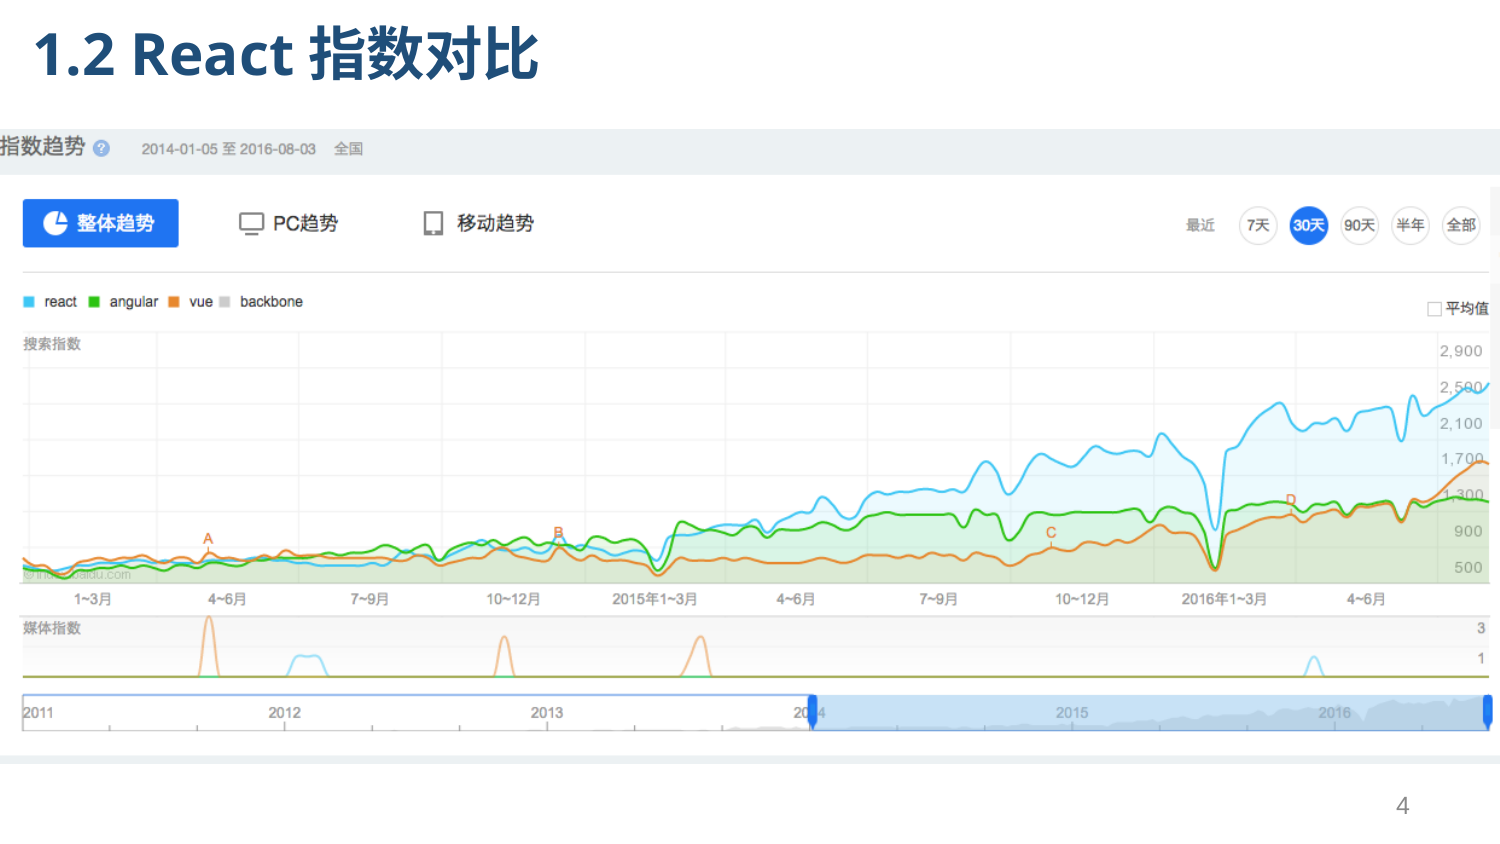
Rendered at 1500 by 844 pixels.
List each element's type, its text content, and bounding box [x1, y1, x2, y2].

slide_number 4 [1074, 782, 1425, 827]
picture [0, 129, 1500, 764]
title 1.2 React指数对比 [17, 24, 1207, 110]
